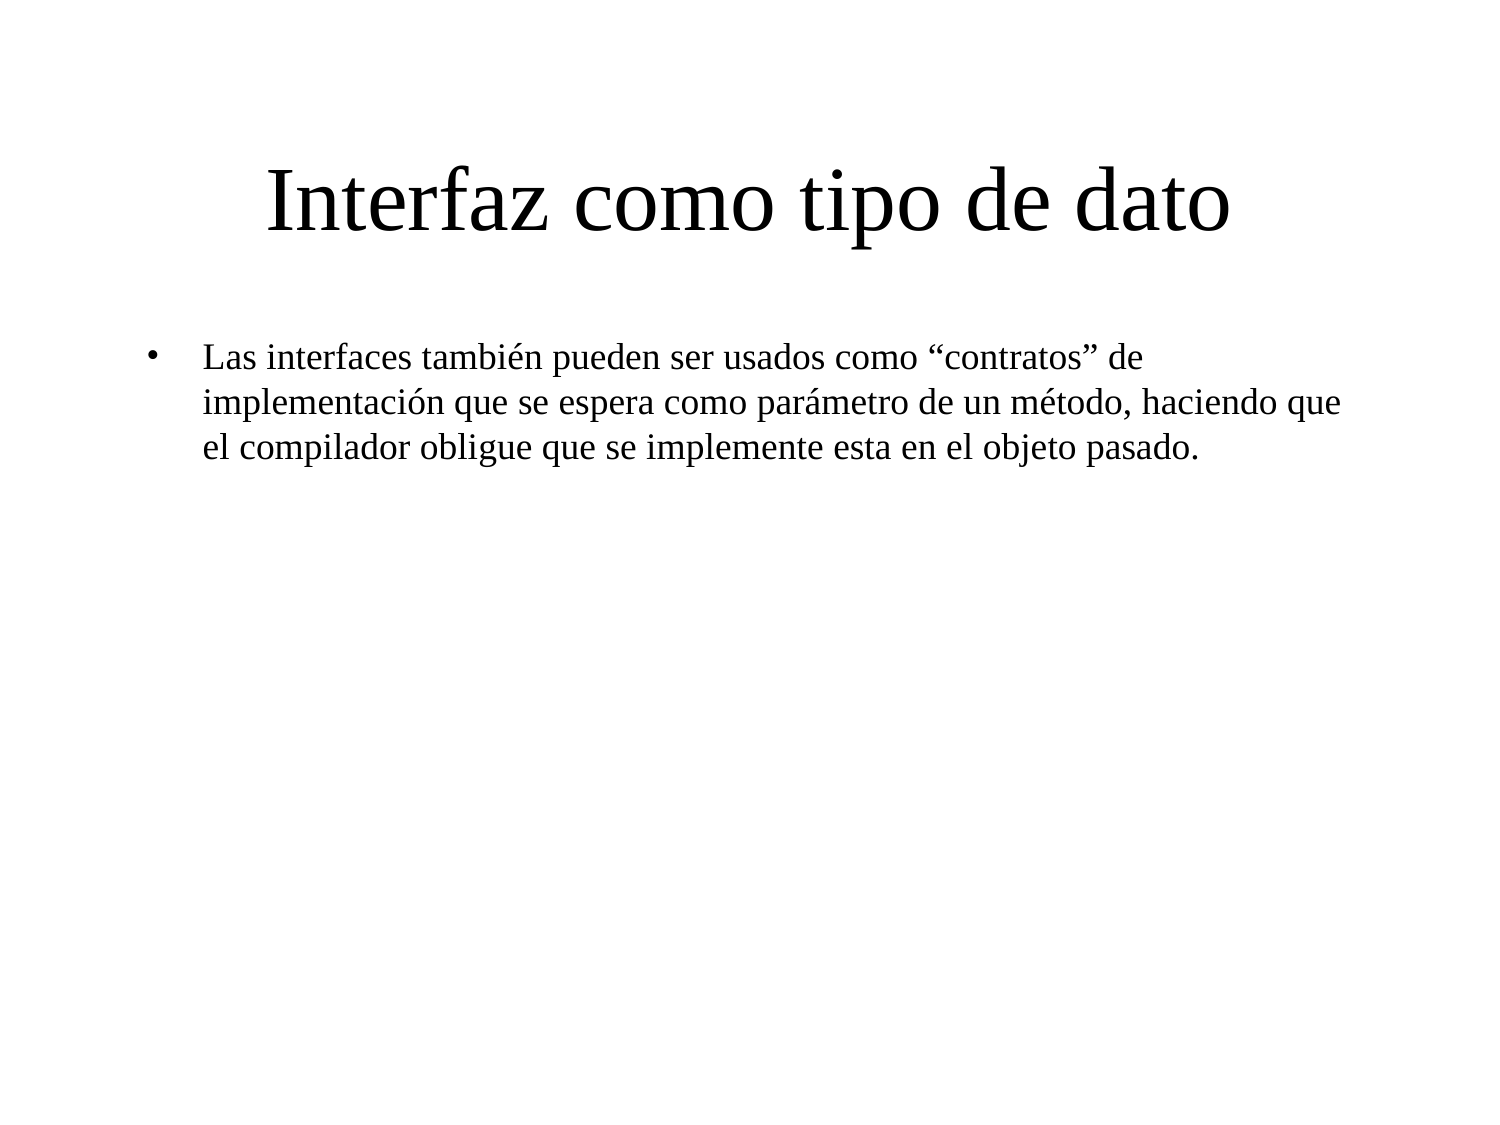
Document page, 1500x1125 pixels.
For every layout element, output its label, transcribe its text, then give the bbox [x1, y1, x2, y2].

title Interfaz como tipo de dato [112, 99, 1388, 288]
list Las interfaces también pueden ser usados como “contratos” de implementación que se espera como parámetro de un método, haciendo que el compilador obligue que se implemente esta en el objeto pasado. [112, 324, 1388, 1000]
